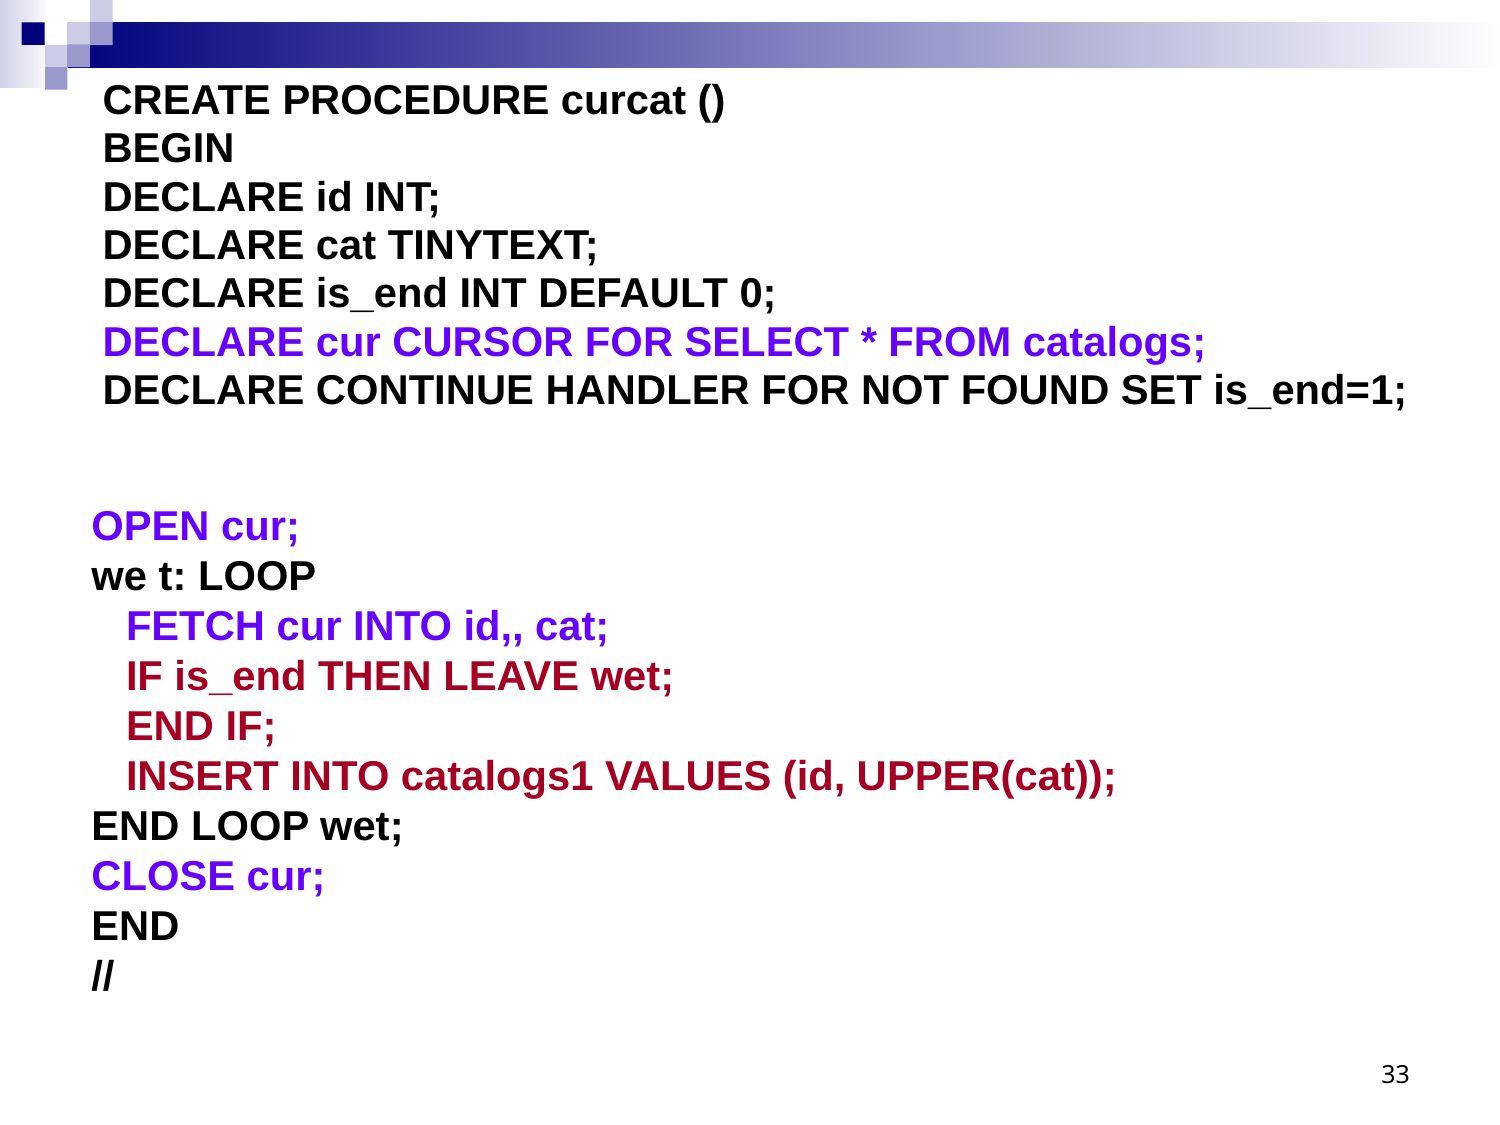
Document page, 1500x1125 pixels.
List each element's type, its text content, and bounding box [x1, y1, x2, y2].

list CREATE PROCEDURE curcat () BEGIN DECLARE id INT; DECLARE cat TINYTEXT; DECLARE is_end INT DEFAULT 0; DECLARE cur CURSOR FOR SELECT * FROM catalogs; DECLARE CONTINUE HANDLER FOR NOT FOUND SET is_end=1; [87, 75, 1438, 442]
slide_number 33 [1074, 1024, 1426, 1101]
text_box OPEN cur; we t: LOOP FETCH cur INTO id,, cat; IF is_end THEN LEAVE wet; END IF; INSERT INTO catalogs1 VALUES (id, UPPER(cat)); END LOOP wet; CLOSE cur; END // [76, 491, 1424, 1007]
